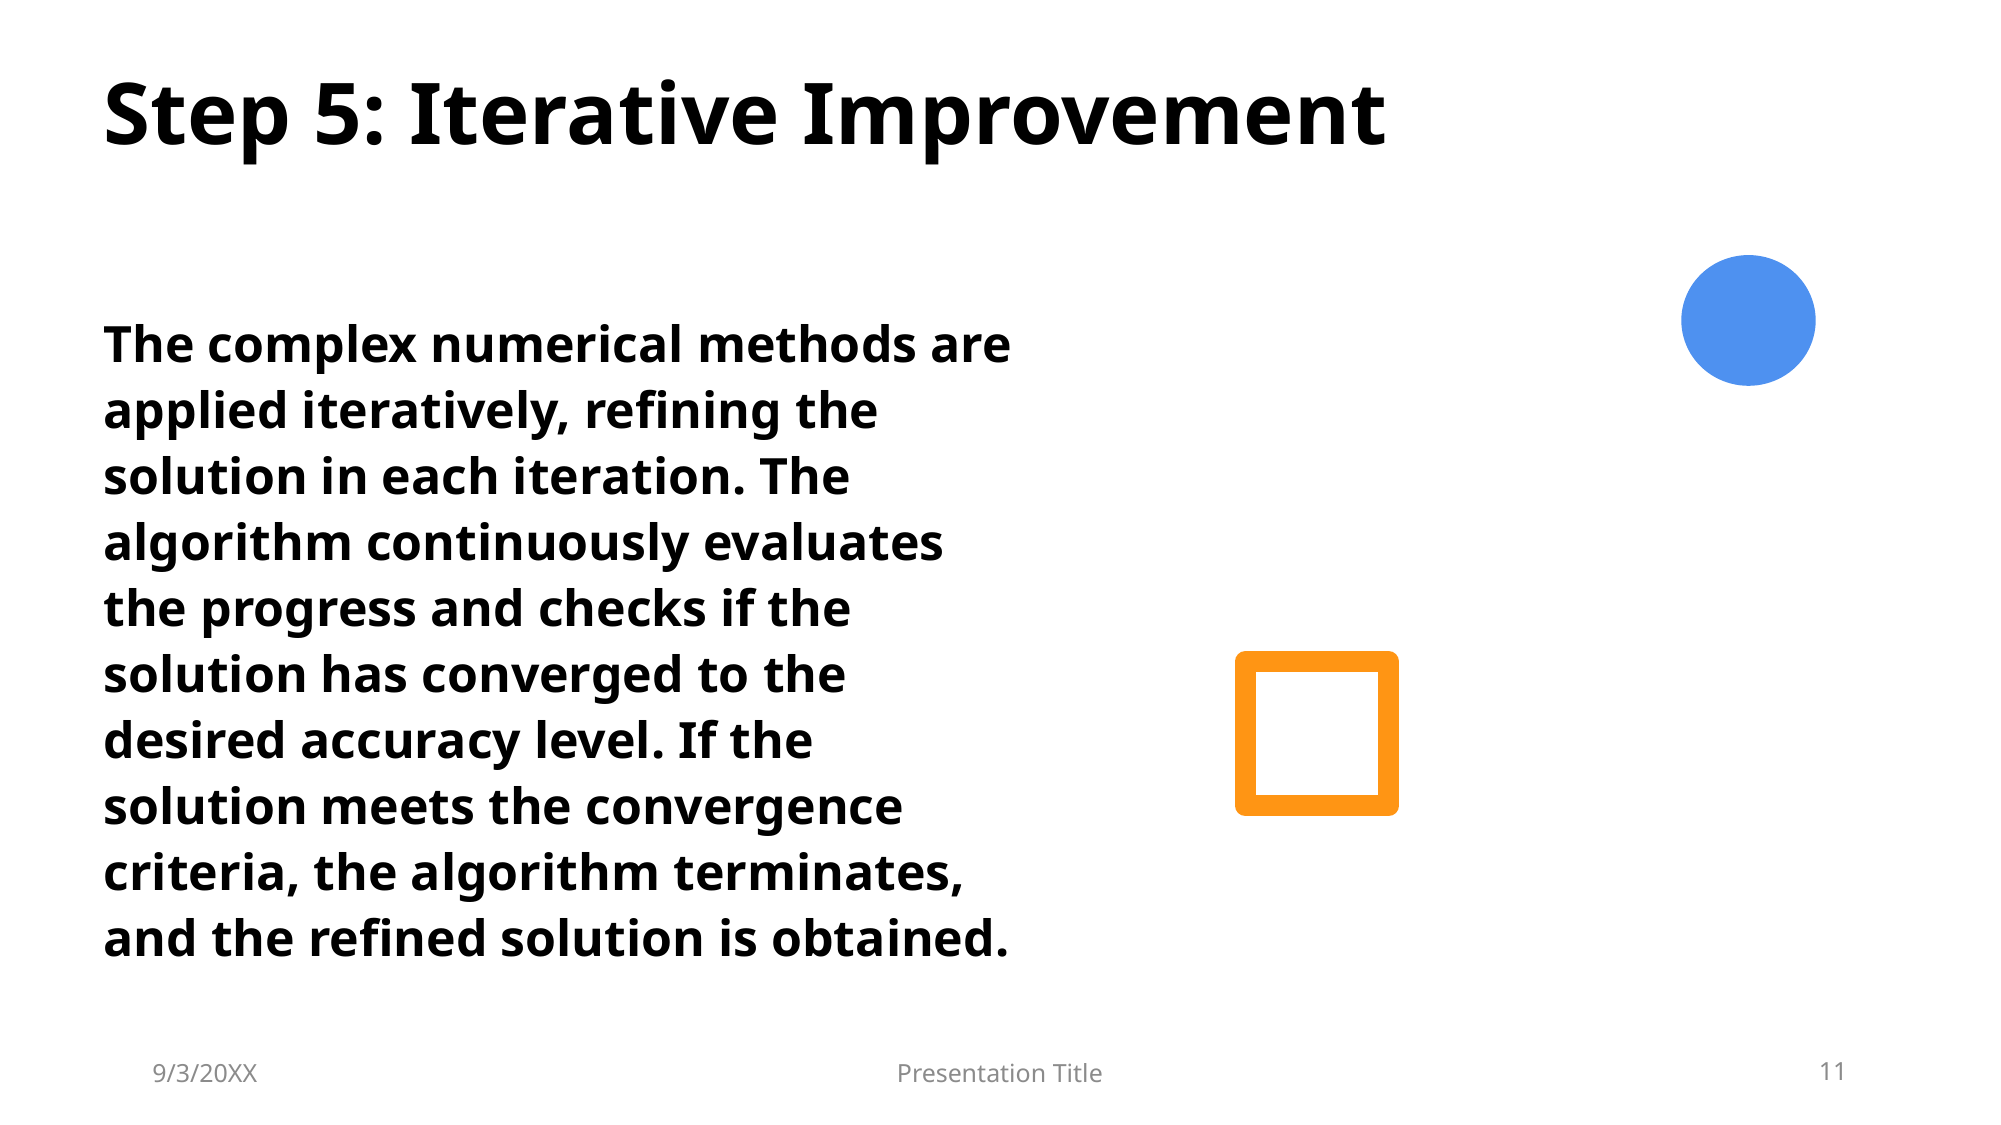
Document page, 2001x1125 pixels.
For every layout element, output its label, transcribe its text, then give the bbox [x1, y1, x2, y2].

list The complex numerical methods are applied iteratively, refining the solution in each iteration. The algorithm continuously evaluates the progress and checks if the solution has converged to the desired accuracy level. If the solution meets the convergence criteria, the algorithm terminates, and the refined solution is obtained. [88, 299, 1041, 1014]
footer Presentation Title [662, 1042, 1338, 1103]
title Step 5: Iterative Improvement [88, 59, 1408, 278]
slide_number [137, 1042, 588, 1103]
slide_number 11 [1412, 1042, 1863, 1103]
